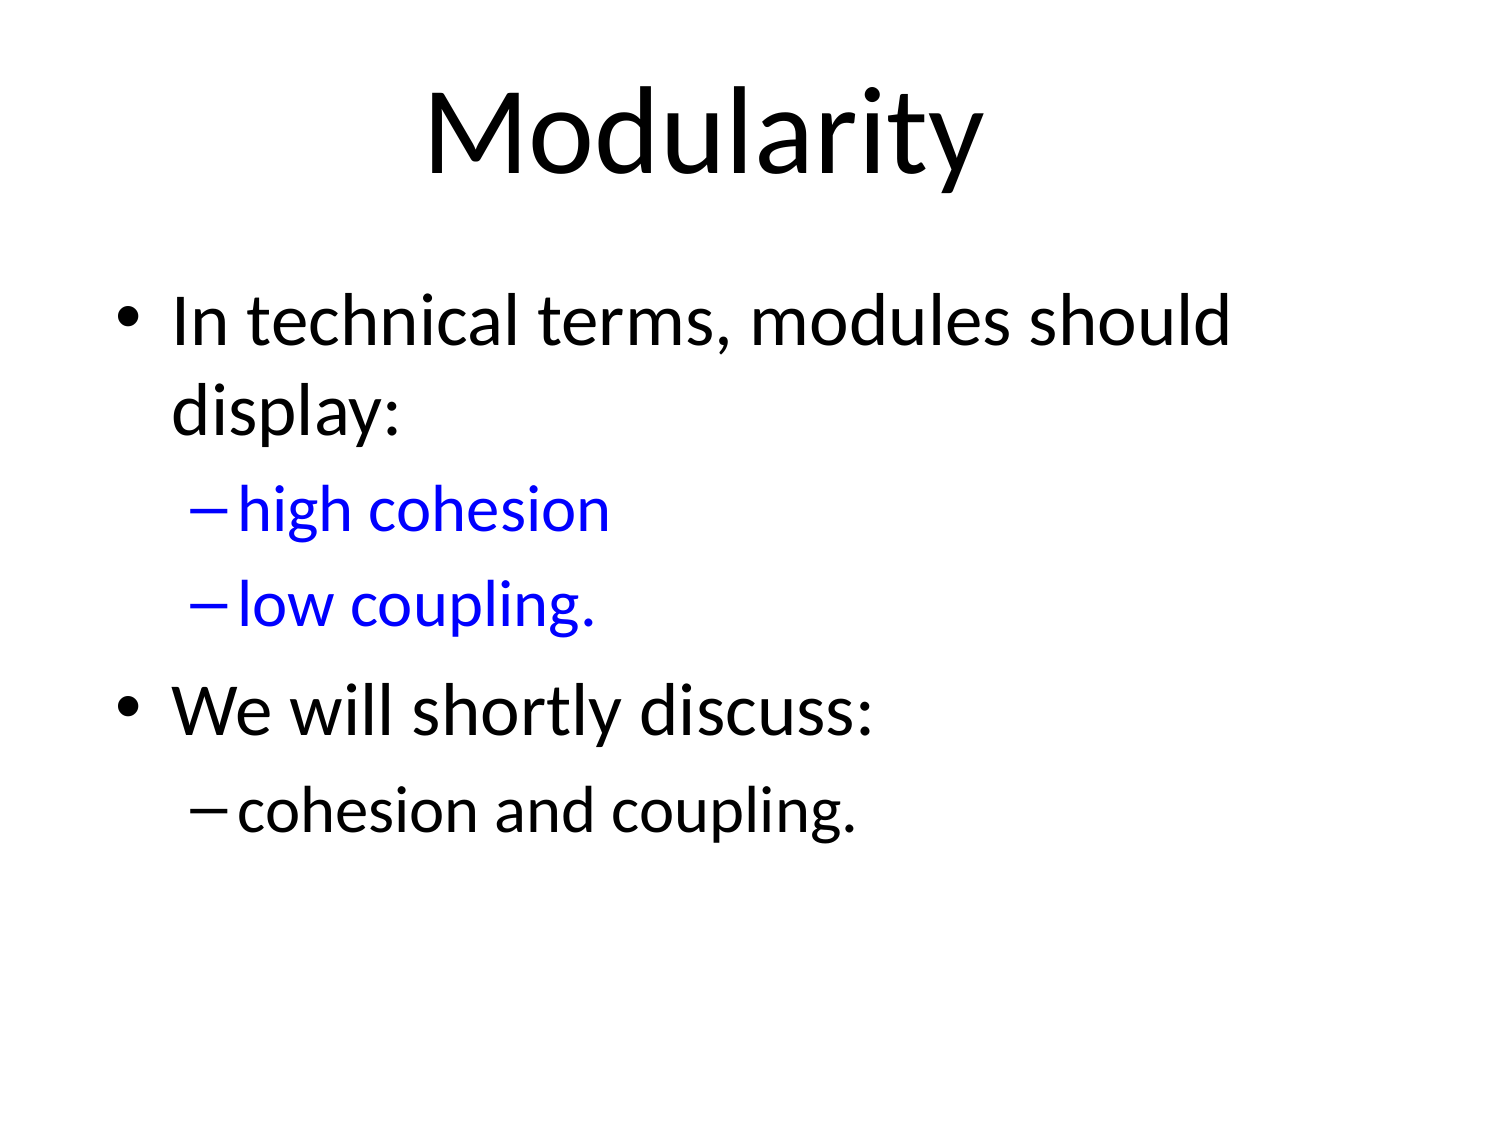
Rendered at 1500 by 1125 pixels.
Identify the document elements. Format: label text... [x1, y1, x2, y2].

list In technical terms, modules should display: high cohesion low coupling. We will shortly discuss: cohesion and coupling. [112, 262, 1387, 938]
title Modularity [66, 29, 1342, 217]
